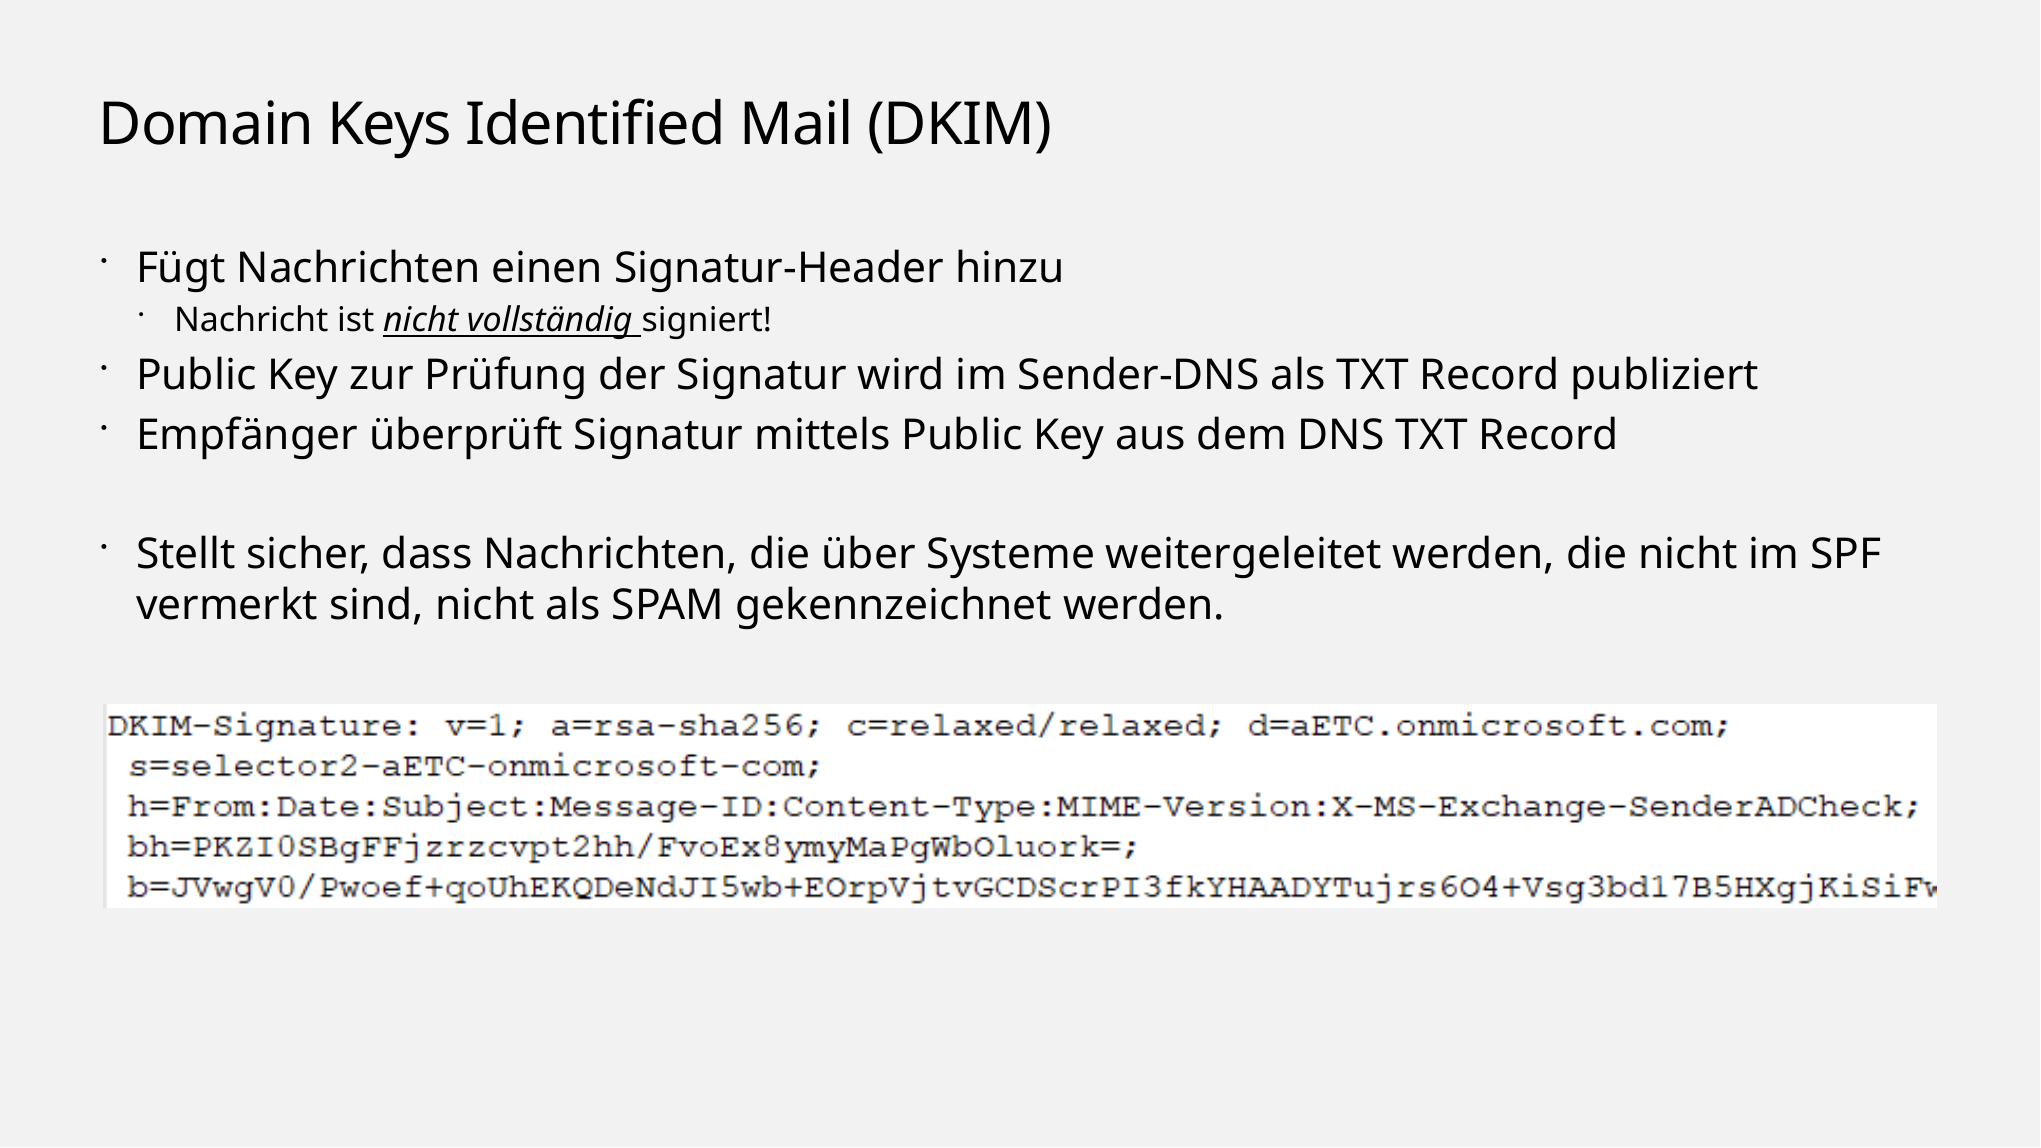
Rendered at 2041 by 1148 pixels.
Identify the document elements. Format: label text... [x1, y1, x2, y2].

title Domain Keys Identified Mail (DKIM) [98, 85, 1943, 158]
picture [103, 704, 1937, 908]
list Fügt Nachrichten einen Signatur-Header hinzu Nachricht ist nicht vollständig signiert! Public Key zur Prüfung der Signatur wird im Sender-DNS als TXT Record publiziert Empfänger überprüft Signatur mittels Public Key aus dem DNS TXT Record Stellt sicher, dass Nachrichten, die über Systeme weitergeleitet werden, die nicht im SPF vermerkt sind, nicht als SPAM gekennzeichnet werden. [97, 240, 1942, 640]
